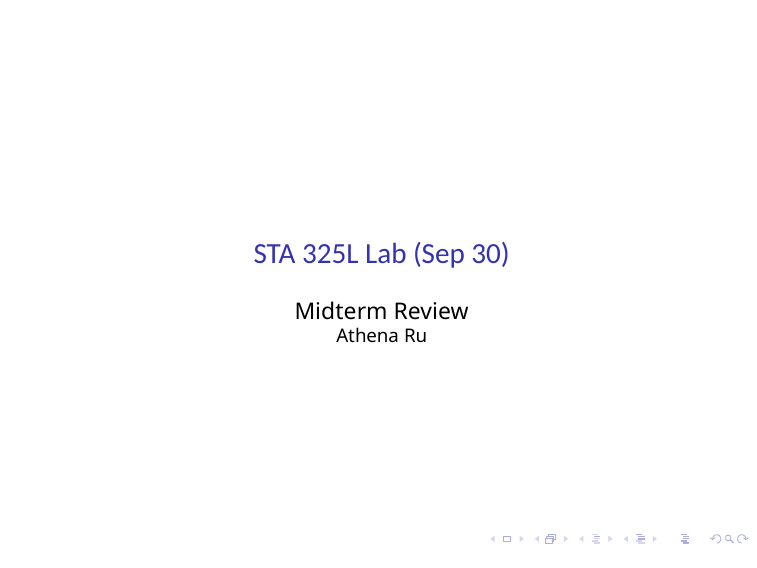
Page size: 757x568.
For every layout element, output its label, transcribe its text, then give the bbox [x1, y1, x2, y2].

subtitle Midterm Review Athena Ru [117, 282, 647, 347]
title STA 325L Lab (Sep 30) [153, 233, 611, 270]
